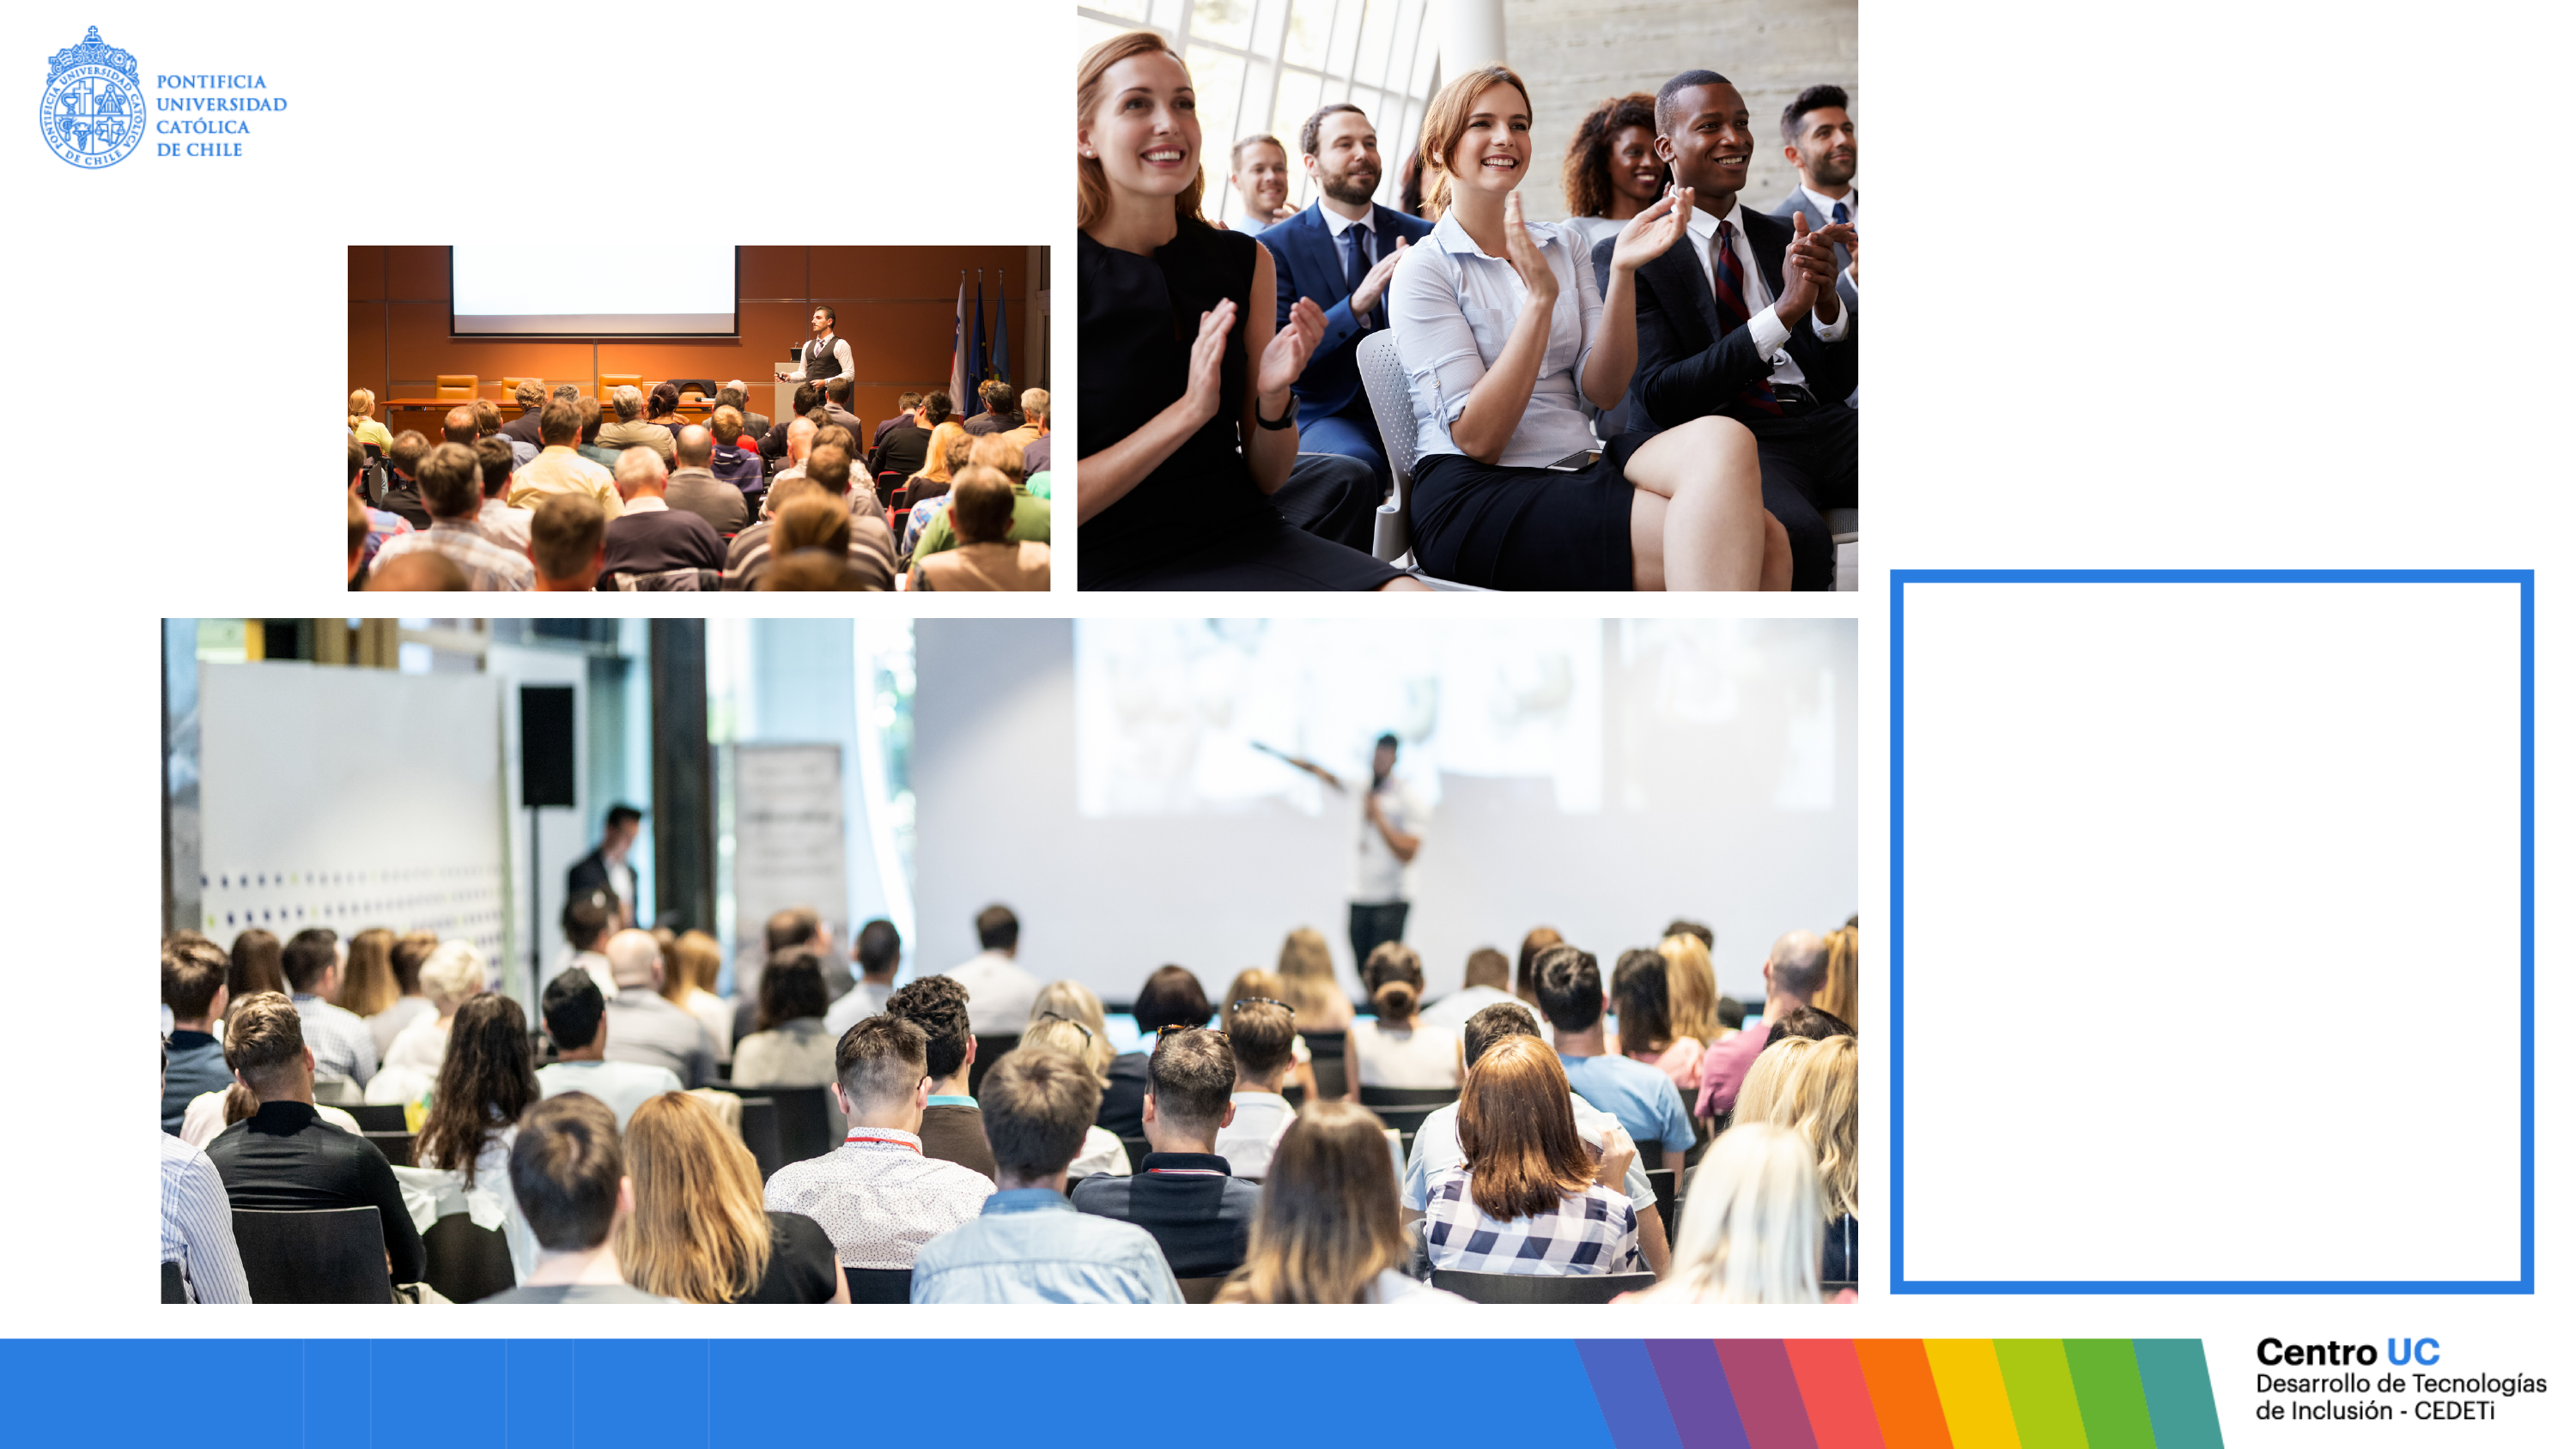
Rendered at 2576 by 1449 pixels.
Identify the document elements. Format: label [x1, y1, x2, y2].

text_box [1077, 0, 1859, 592]
text_box [0, 0, 2576, 1449]
text_box [348, 246, 1051, 591]
text_box [161, 618, 1859, 1304]
